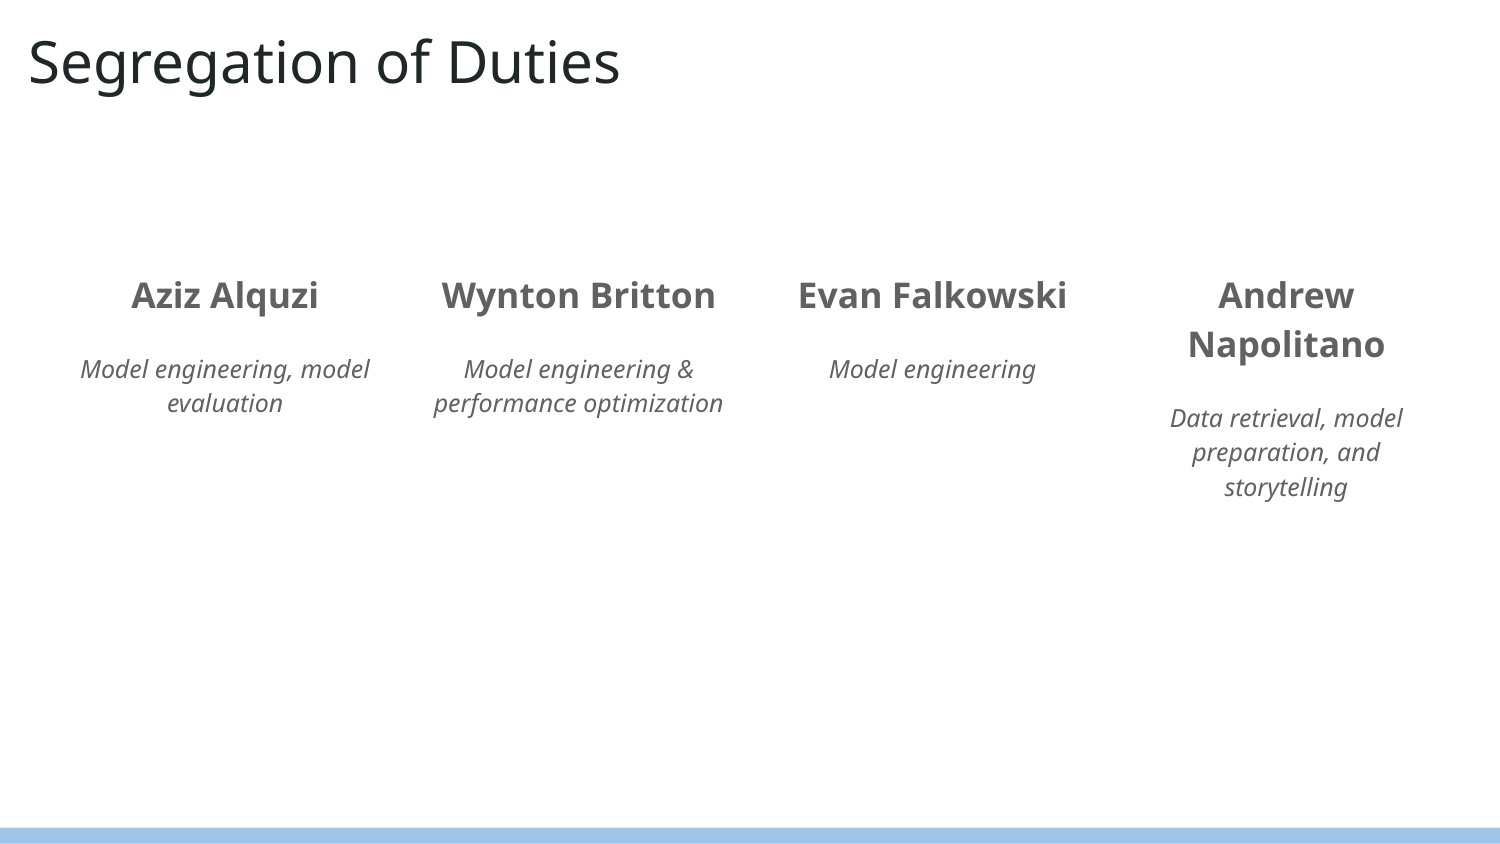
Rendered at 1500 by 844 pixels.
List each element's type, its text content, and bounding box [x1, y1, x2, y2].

text_box [1112, 452, 1461, 844]
title Segregation of Duties [13, 10, 1412, 105]
list Aziz Alquzi Model engineering, model evaluation [51, 251, 400, 421]
list Andrew Napolitano Data retrieval, model preparation, and storytelling [1112, 251, 1461, 452]
text_box [758, 452, 1107, 844]
text_box [51, 452, 400, 844]
list Wynton Britton Model engineering & performance optimization [404, 251, 754, 812]
list Evan Falkowski Model engineering [758, 251, 1107, 452]
